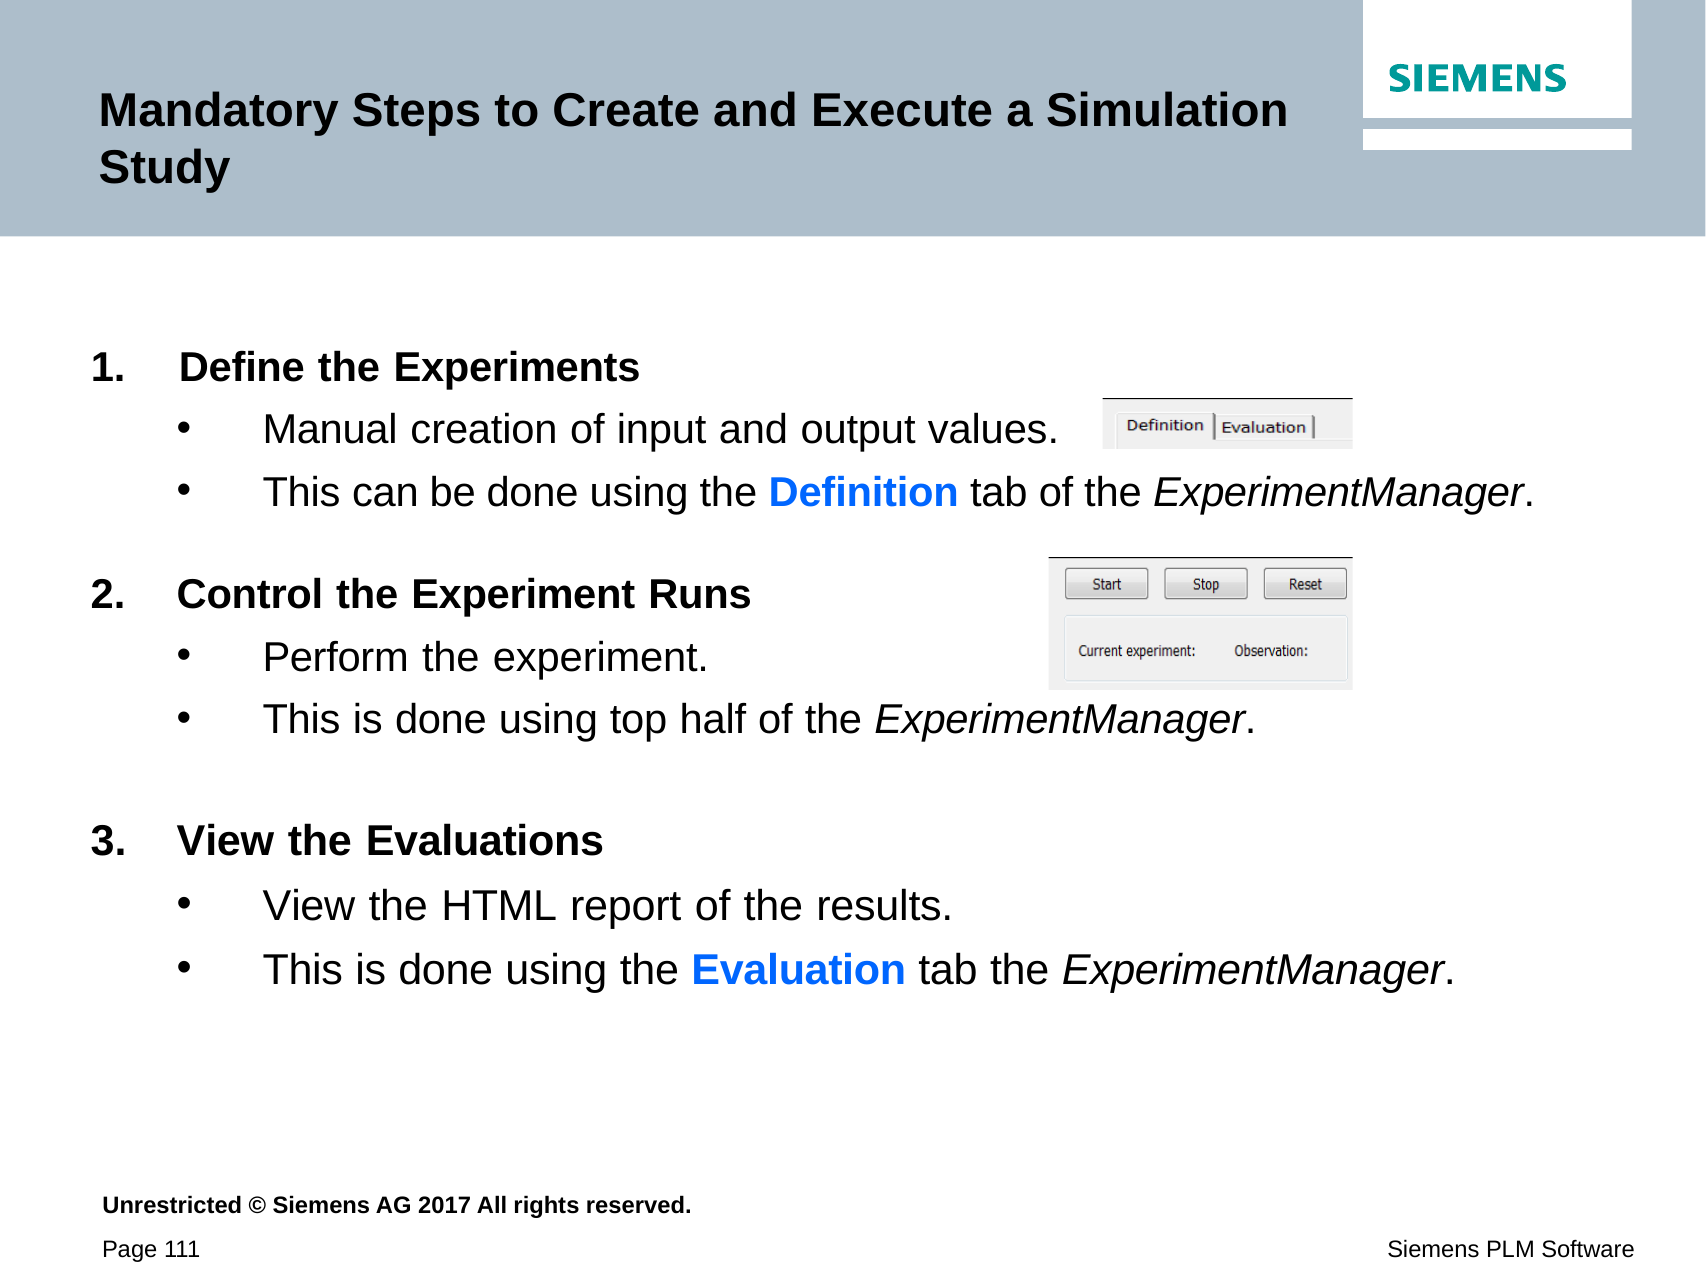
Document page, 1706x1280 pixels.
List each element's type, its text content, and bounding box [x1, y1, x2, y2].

text_box [1048, 557, 1353, 690]
text_box [1102, 398, 1353, 449]
text_box View the Evaluations View the HTML report of the results. This is done using the Evaluation tab the ExperimentManager. [88, 812, 1469, 1037]
title Mandatory Steps to Create and Execute a Simulation Study [0, 0, 1706, 236]
text_box 1. Define the Experiments Manual creation of input and output values. This can be done using the Definition tab of the ExperimentManager. Control the Experiment Runs Perform the experiment. This is done using top half of the ExperimentManager. [88, 339, 1594, 743]
